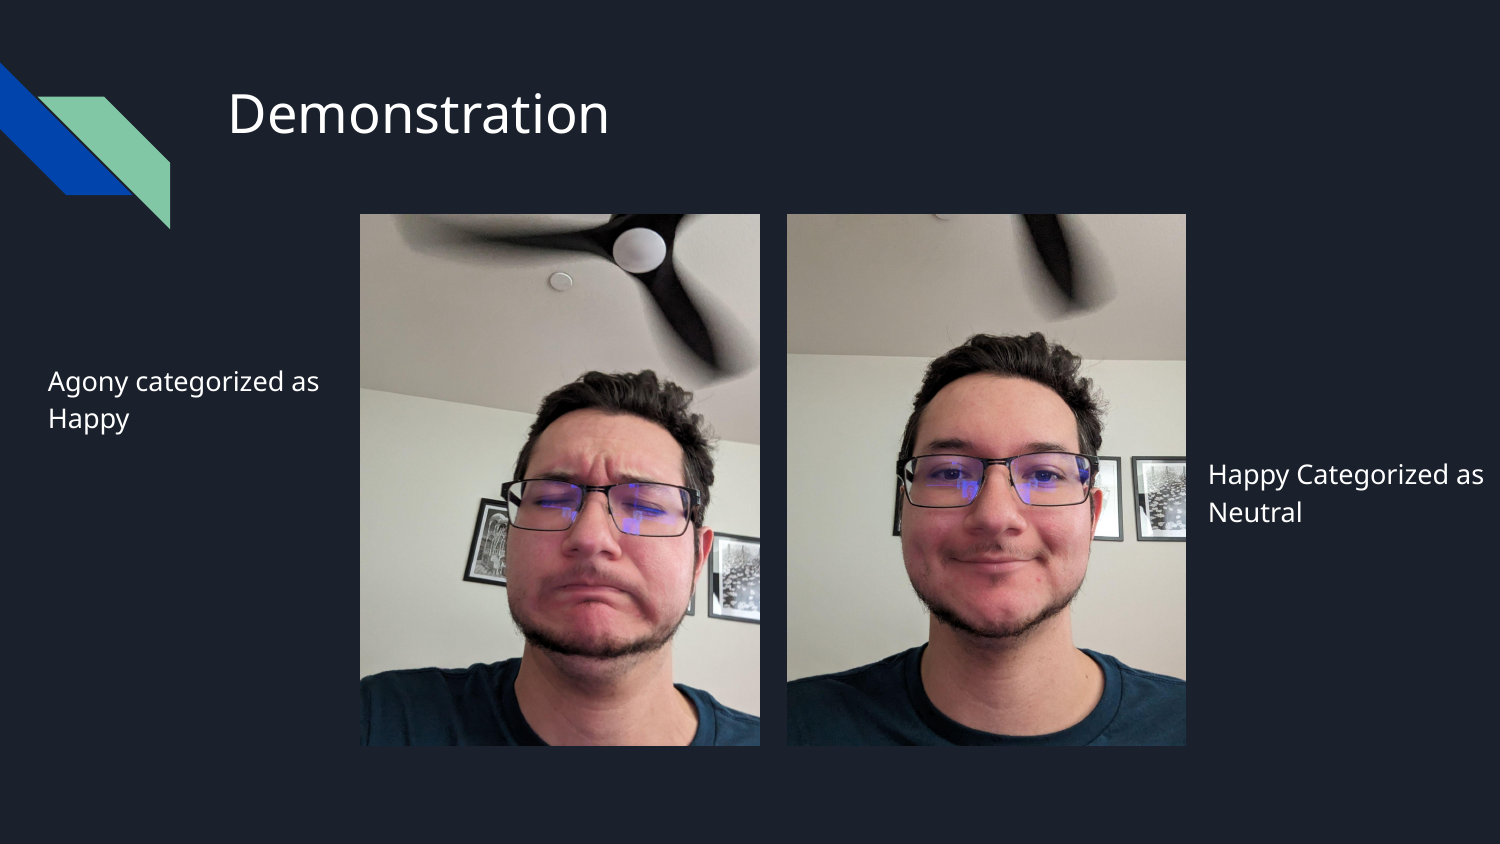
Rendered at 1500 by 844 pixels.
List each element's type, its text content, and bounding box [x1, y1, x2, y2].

list Happy Categorized as Neutral [1192, 194, 1500, 672]
list Agony categorized as Happy [32, 344, 391, 823]
title Demonstration [212, 64, 1368, 215]
picture [360, 214, 760, 747]
picture [786, 214, 1187, 747]
